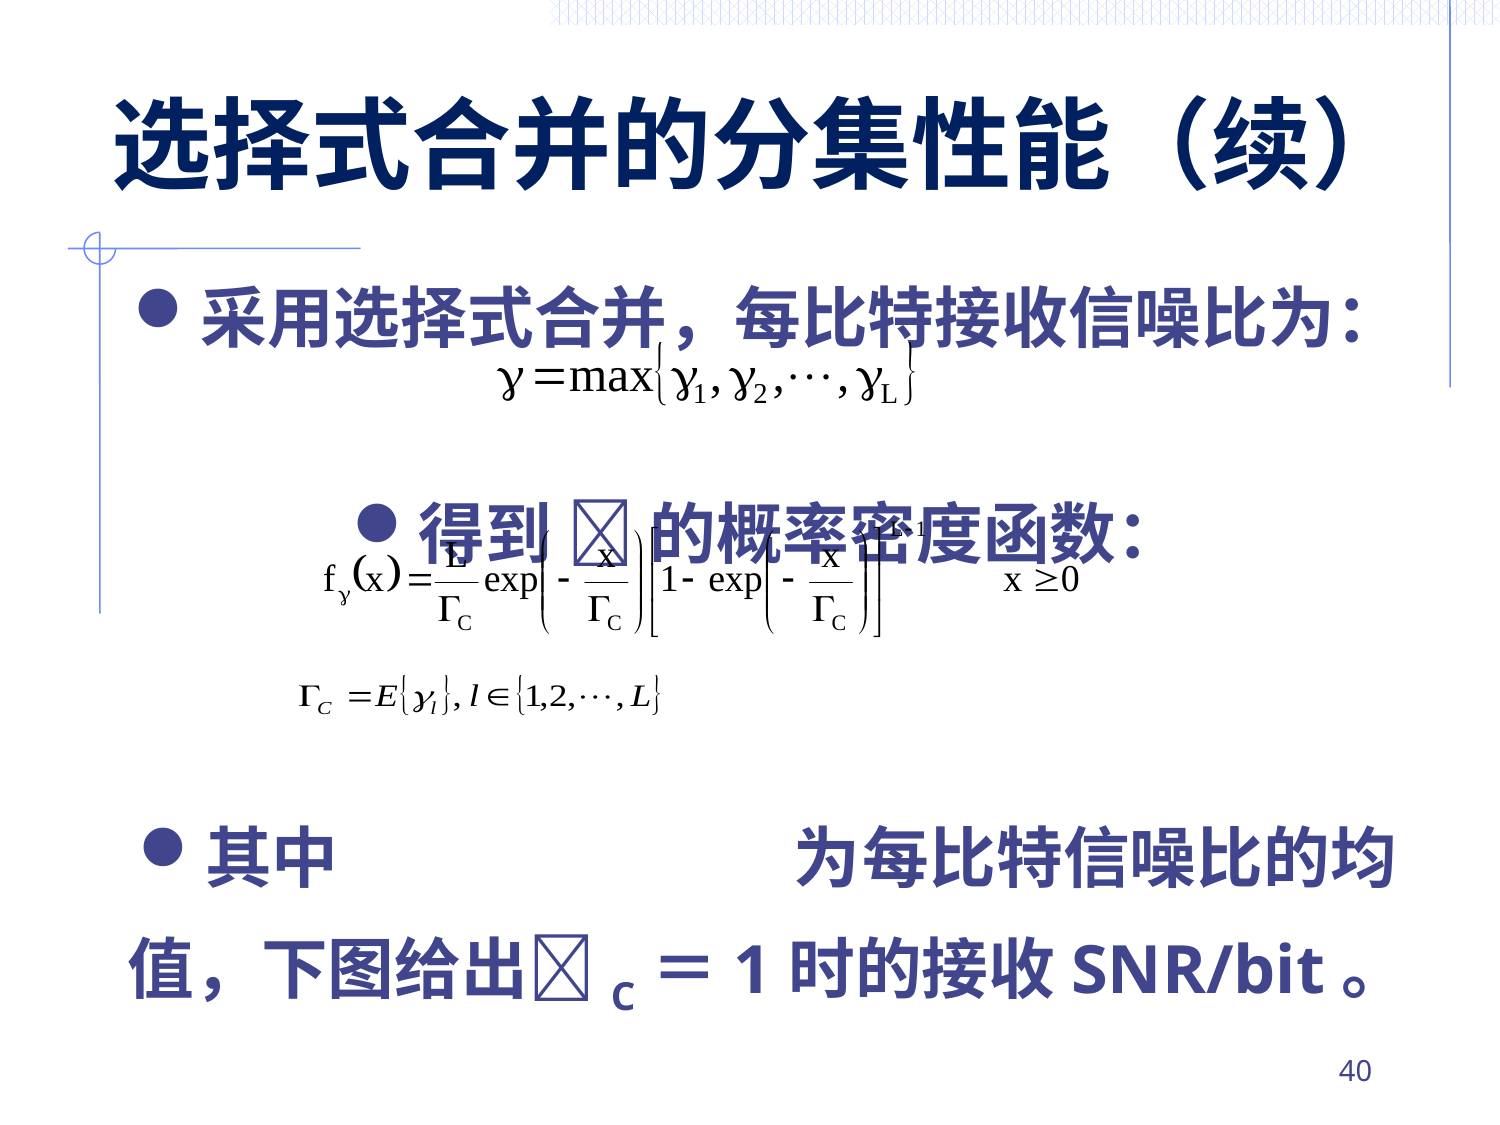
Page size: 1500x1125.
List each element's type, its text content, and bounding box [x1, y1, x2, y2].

list 采用选择式合并，每比特接收信噪比为： 得到  的概率密度函数： 其中 为每比特信噪比的均值，下图给出C＝1时的接收SNR/bit。 [99, 240, 1436, 1016]
picture [489, 341, 929, 413]
picture [317, 512, 1087, 646]
slide_number 39 [1074, 1025, 1388, 1100]
title 选择式合并的分集性能（续） [96, 96, 1438, 210]
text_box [292, 674, 670, 723]
